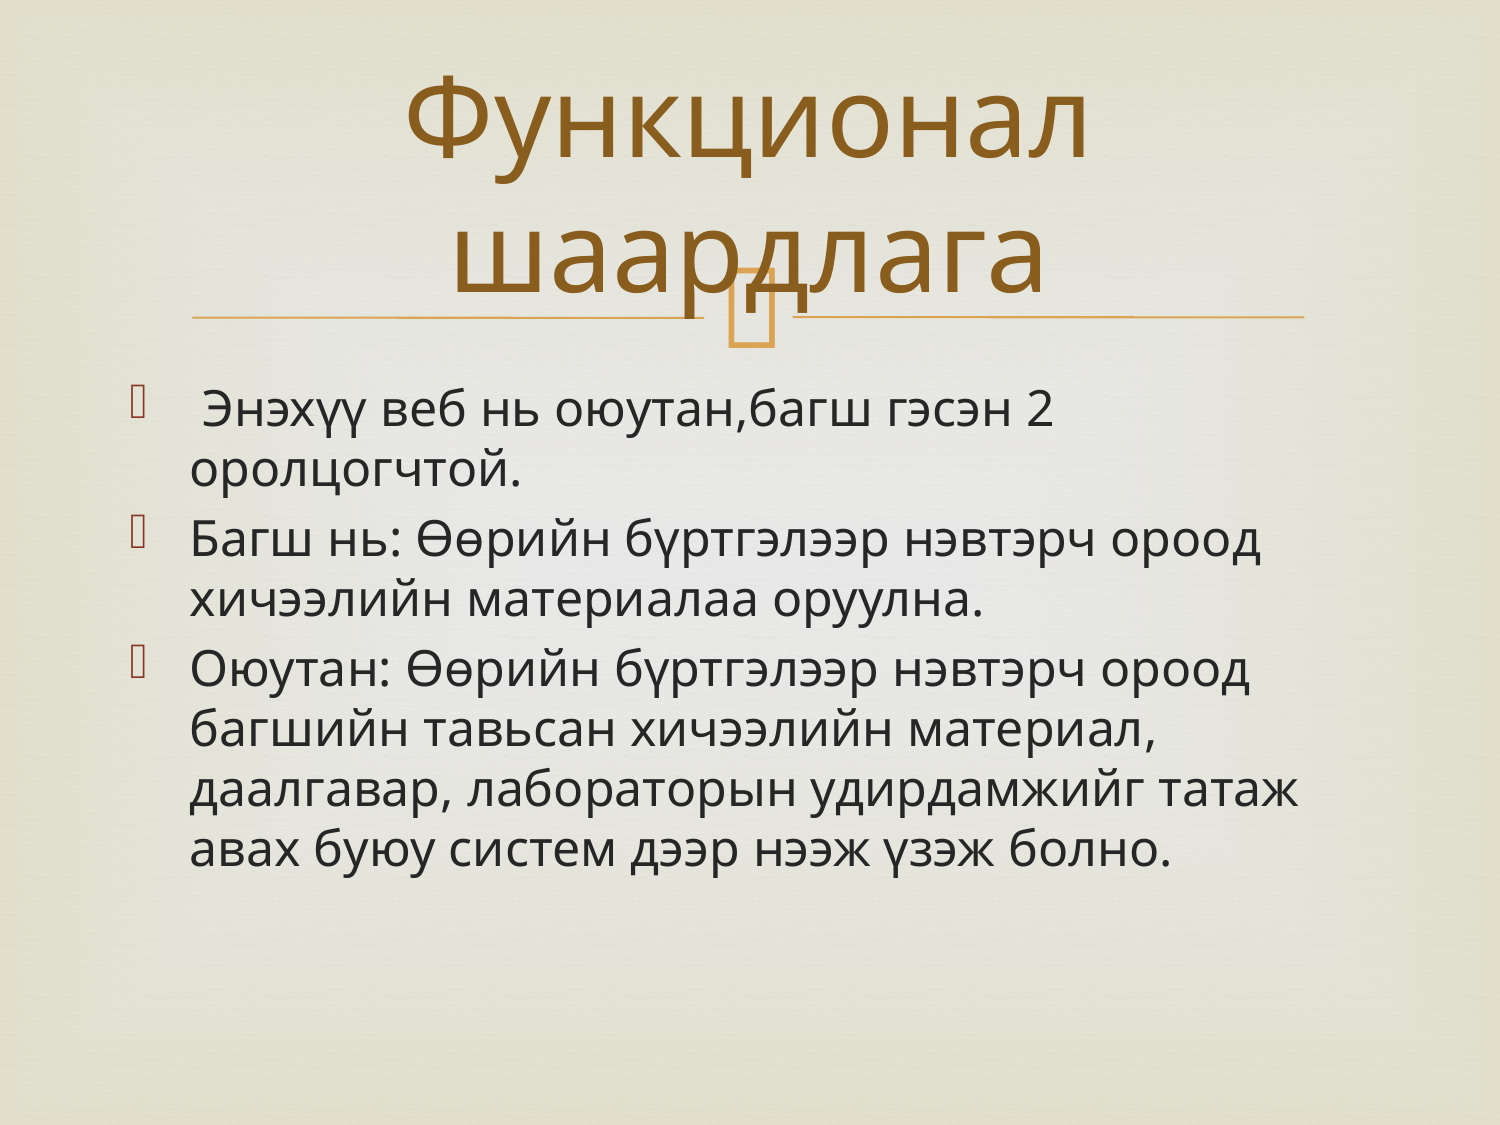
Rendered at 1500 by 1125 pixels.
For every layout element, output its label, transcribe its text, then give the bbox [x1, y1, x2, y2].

title Функционал шаардлага [112, 93, 1386, 267]
list Энэхүү веб нь оюутан,багш гэсэн 2 оролцогчтой. Багш нь: Өөрийн бүртгэлээр нэвтэрч ороод хичээлийн материалаа оруулна. Оюутан: Өөрийн бүртгэлээр нэвтэрч ороод багшийн тавьсан хичээлийн материал, даалгавар, лабораторын удирдамжийг татаж авах буюу систем дээр нээж үзэж болно. [114, 368, 1386, 1005]
